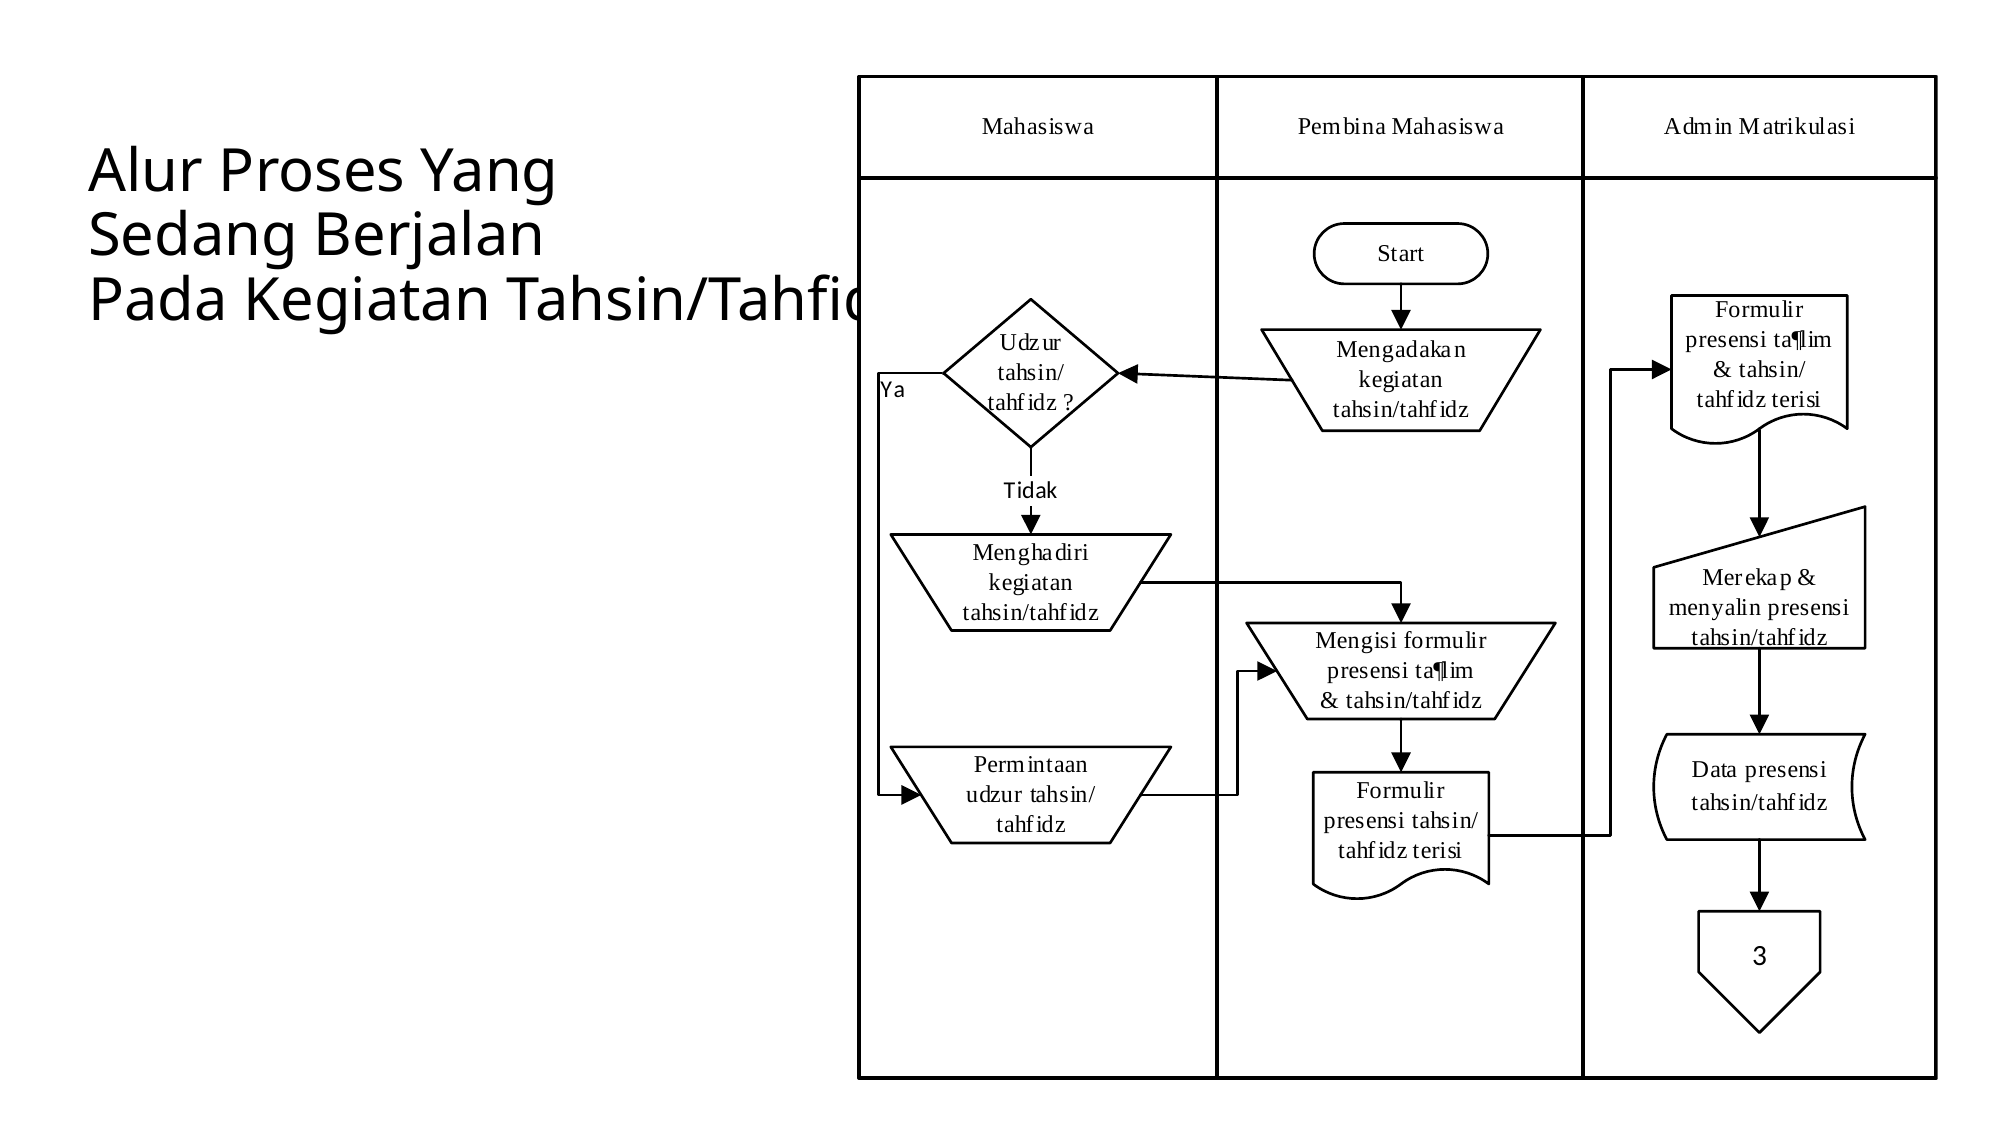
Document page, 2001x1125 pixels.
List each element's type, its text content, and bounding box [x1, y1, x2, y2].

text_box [825, 70, 1938, 1080]
title Alur Proses Yang Sedang Berjalan Pada Kegiatan Tahsin/Tahfidz [73, 127, 825, 345]
